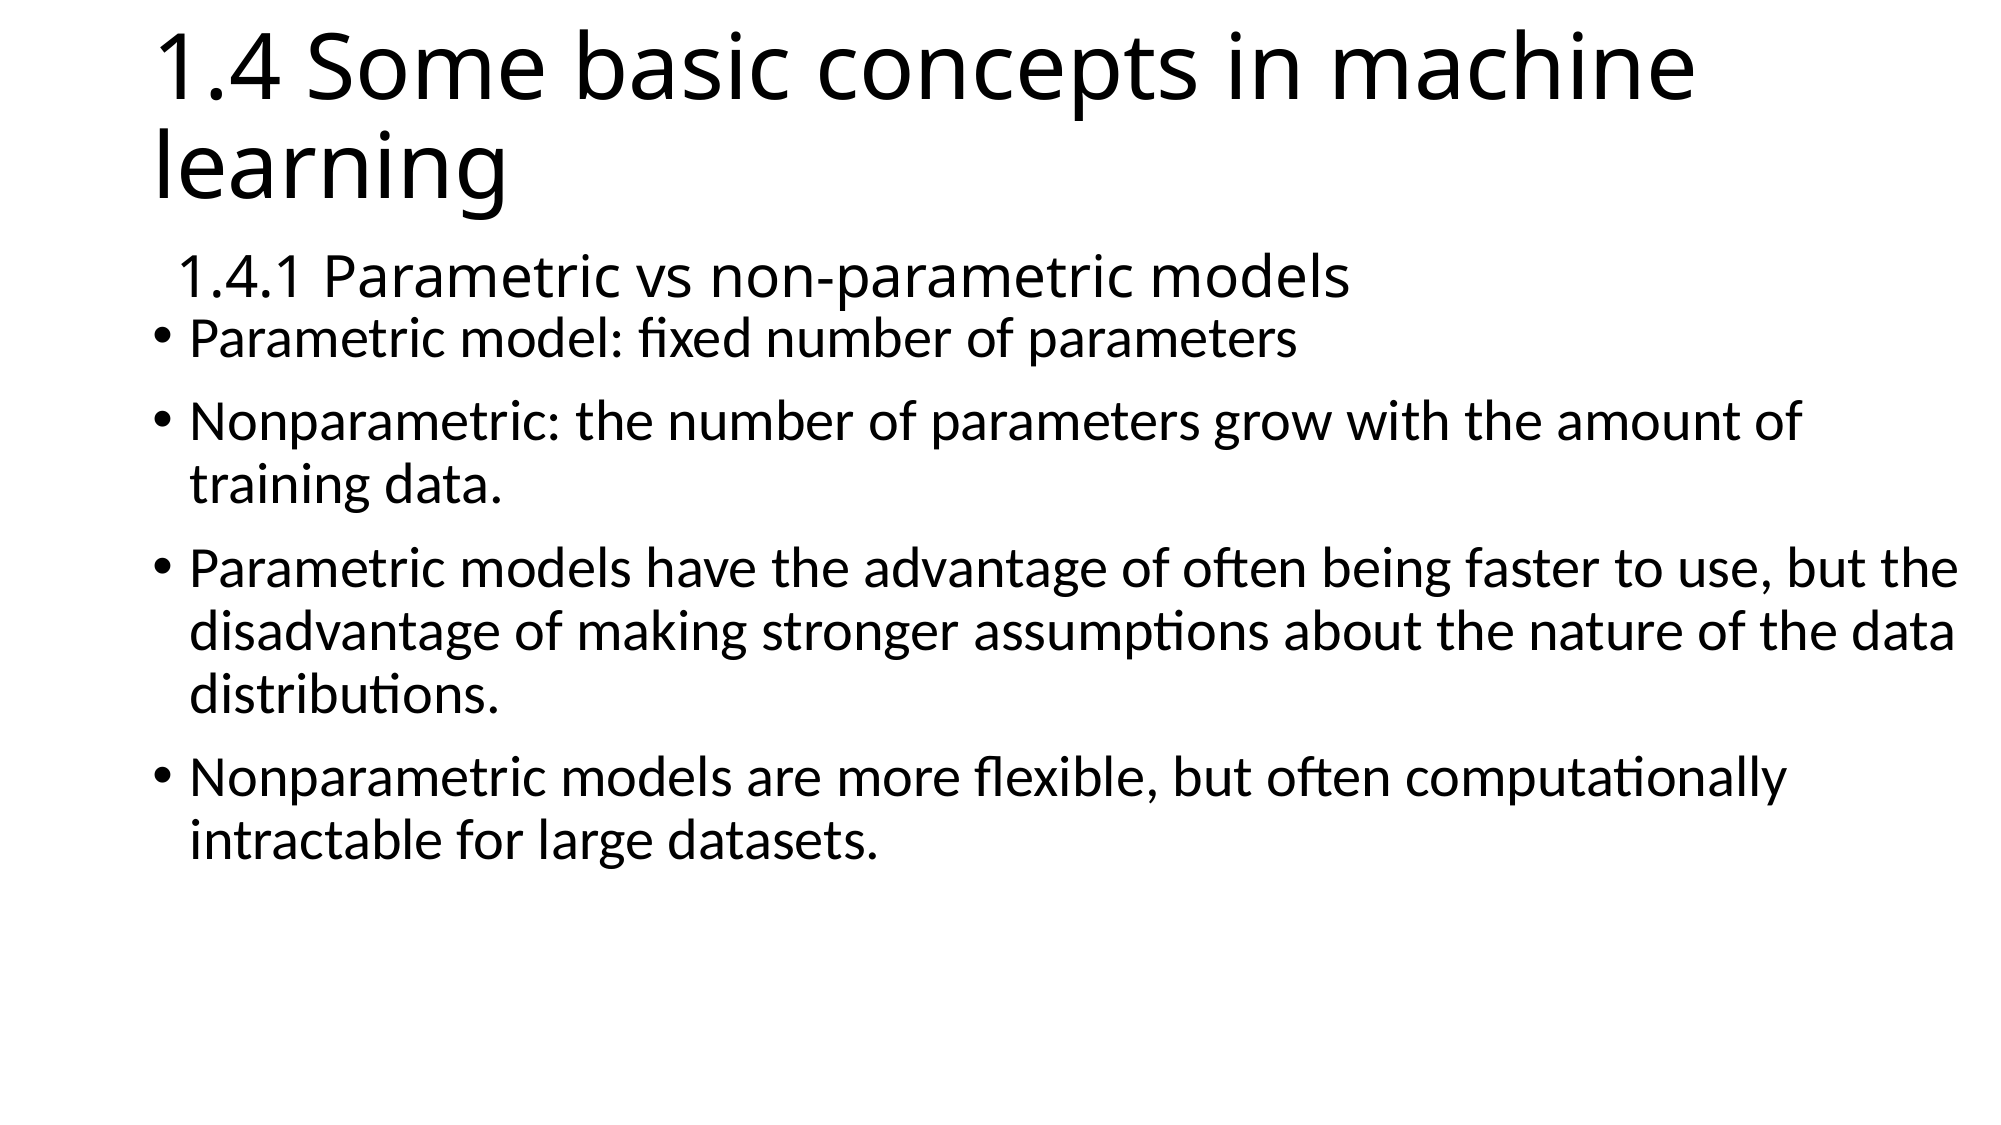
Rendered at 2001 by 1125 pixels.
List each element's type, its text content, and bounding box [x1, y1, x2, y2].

list Parametric model: fixed number of parameters Nonparametric: the number of parameters grow with the amount of training data. Parametric models have the advantage of often being faster to use, but the disadvantage of making stronger assumptions about the nature of the data distributions. Nonparametric models are more flexible, but often computationally intractable for large datasets. [137, 299, 2000, 1014]
title 1.4 Some basic concepts in machine learning 1.4.1 Parametric vs non-parametric models [137, 59, 1863, 278]
